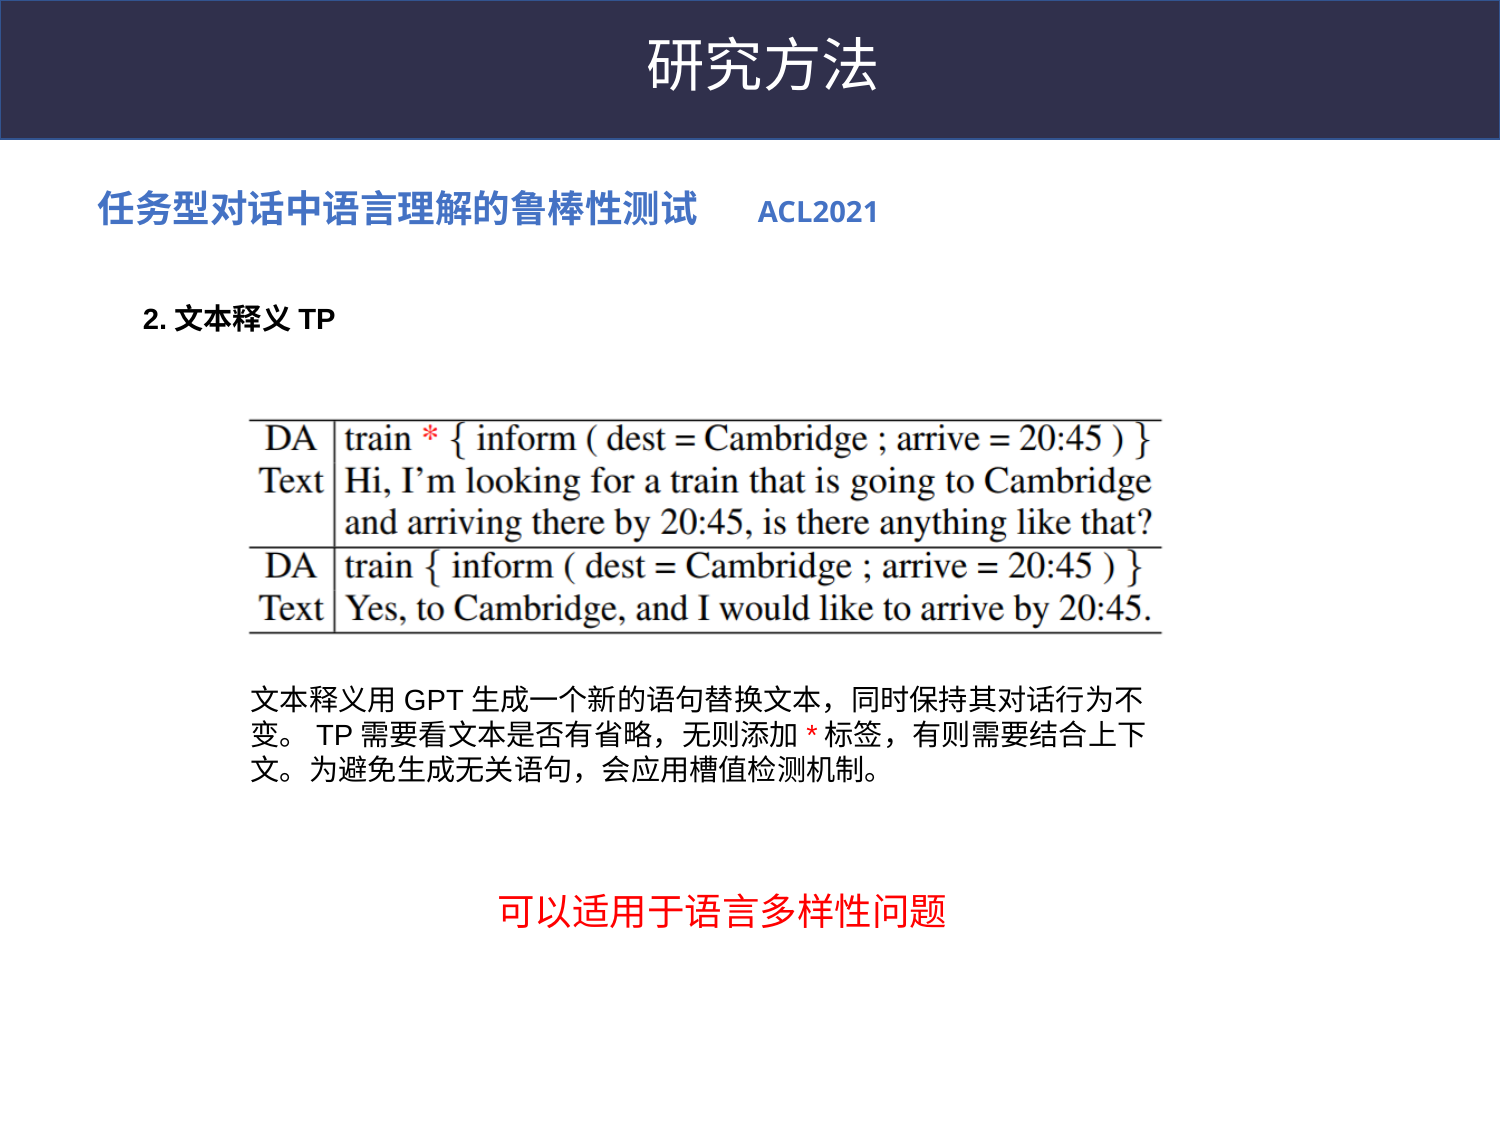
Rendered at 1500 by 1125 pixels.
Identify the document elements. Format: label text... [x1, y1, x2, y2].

text_box 文本释义用GPT生成一个新的语句替换文本，同时保持其对话行为不变。TP需要看文本是否有省略，无则添加*标签，有则需要结合上下文。为避免生成无关语句，会应用槽值检测机制。 [235, 673, 1169, 794]
text_box 可以适用于语言多样性问题 [380, 880, 1065, 941]
text_box 2.文本释义TP [128, 286, 1305, 427]
text_box 研究方法 [77, 21, 1449, 106]
text_box 任务型对话中语言理解的鲁棒性测试 ACL2021 [83, 177, 895, 237]
picture [206, 396, 1227, 655]
text_box [0, 0, 1500, 140]
